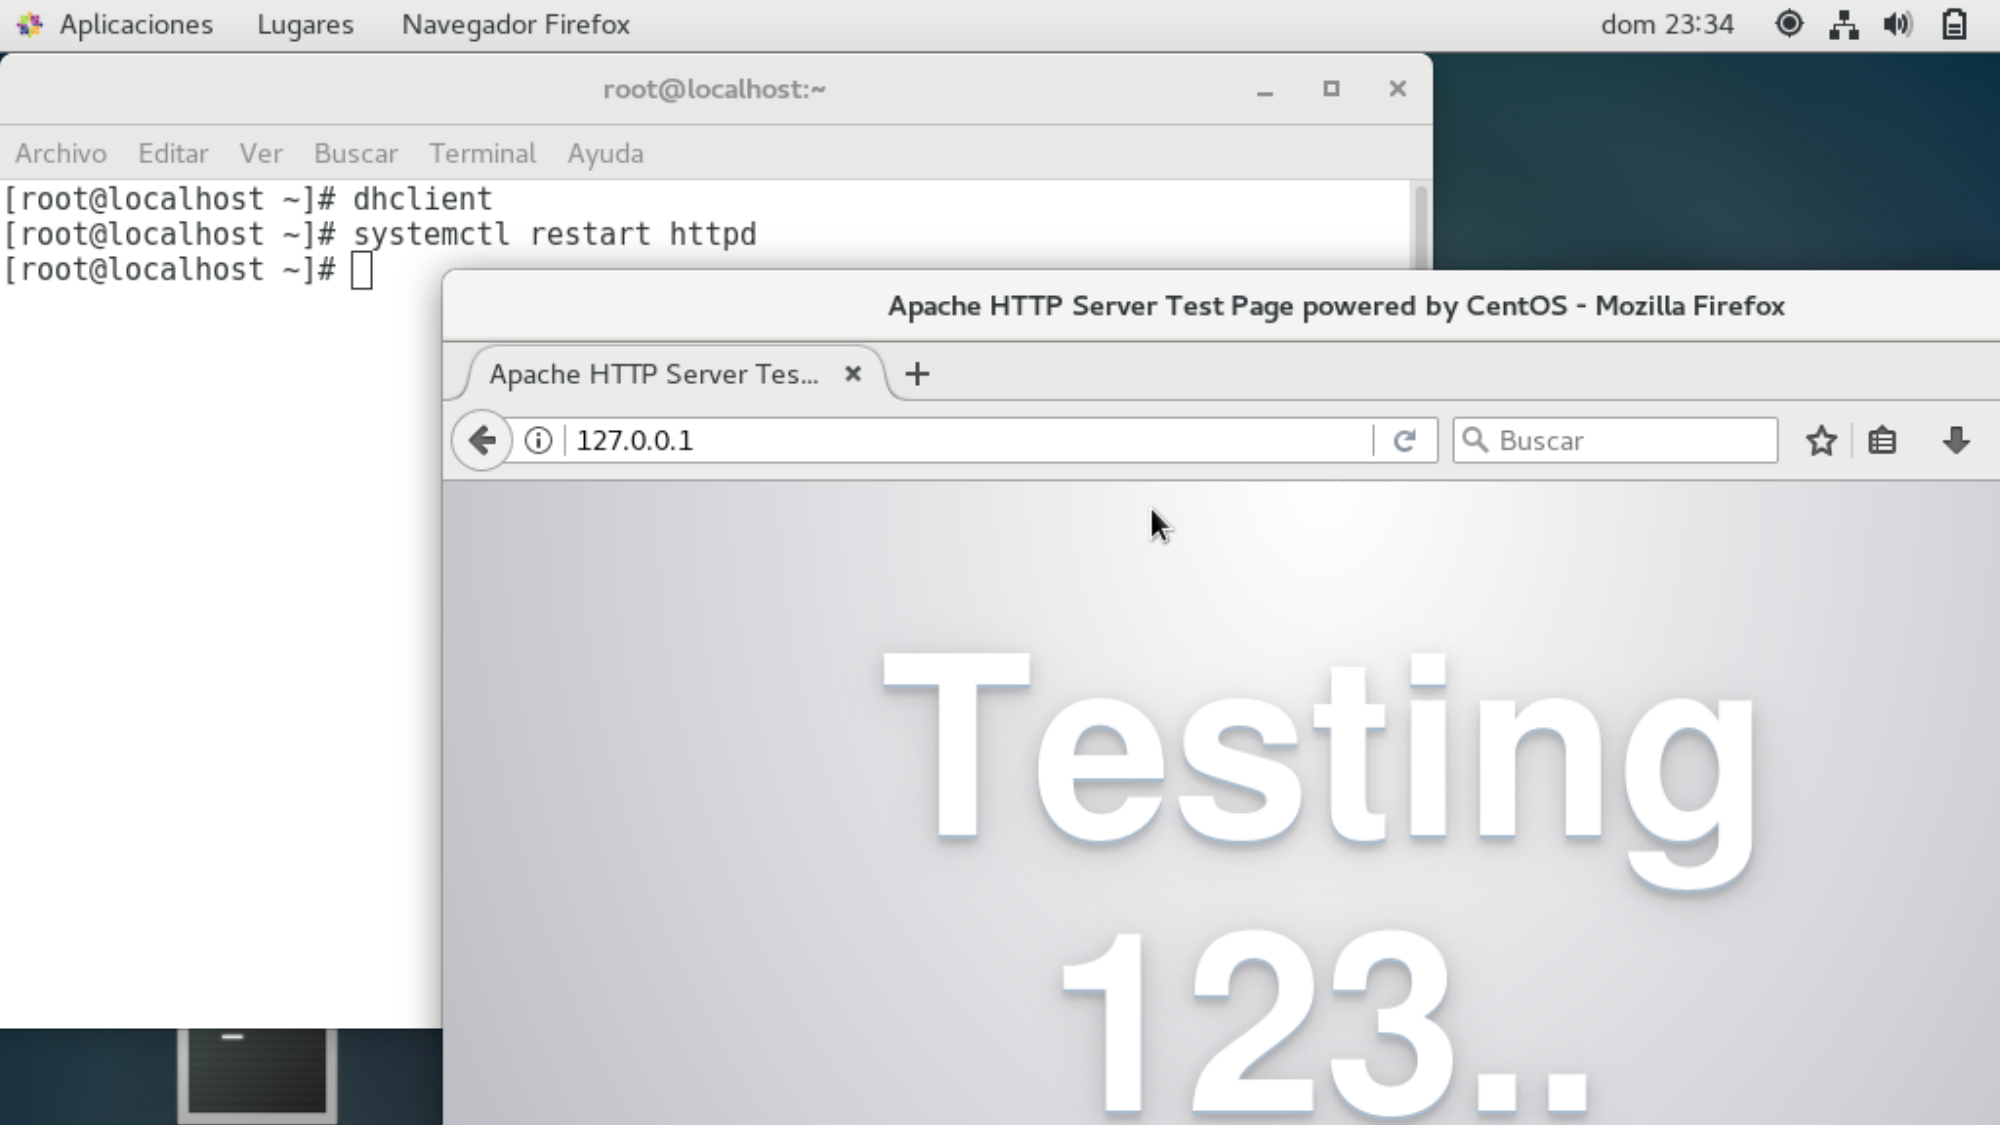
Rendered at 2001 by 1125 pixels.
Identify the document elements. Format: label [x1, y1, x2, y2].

list [0, 0, 2000, 1125]
